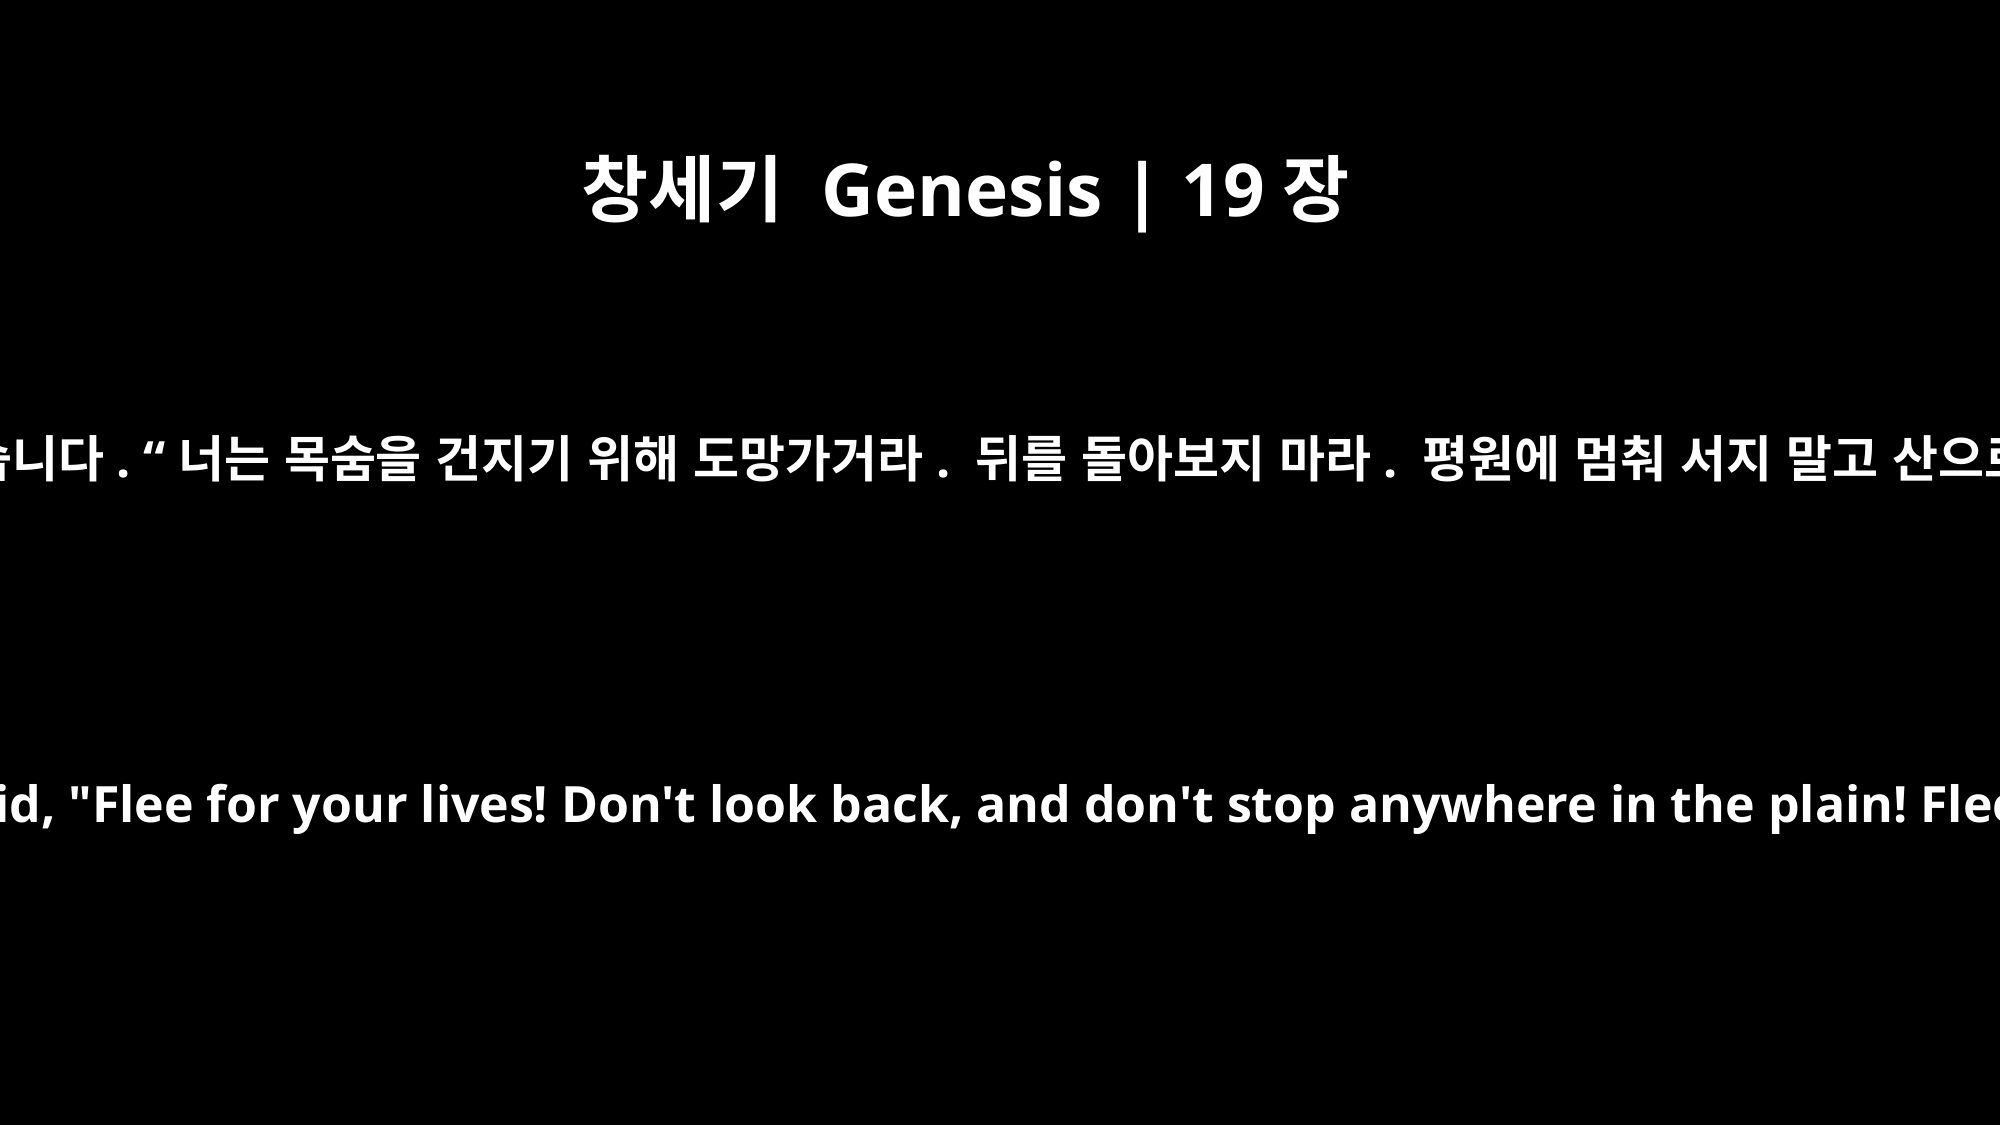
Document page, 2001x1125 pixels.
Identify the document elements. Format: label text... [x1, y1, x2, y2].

text_box As soon as they had brought them out, one of them said, "Flee for your lives! Don't look back, and don't stop anywhere in the plain! Flee to the mountains or you will be swept away!" [0, 764, 2000, 840]
text_box 창세기 Genesis | 19장 [566, 136, 1365, 239]
text_box 17 롯의 가족들을 이끌어 내자마자 그 두 사람 가운데 한 사람이 말했습니다. “너는 목숨을 건지기 위해 도망가거라. 뒤를 돌아보지 마라. 평원에 멈춰 서지 말고 산으로 도망가거라. 그렇지 않으면 너희도 다 멸망하게 될 것이다.” [0, 359, 2000, 495]
